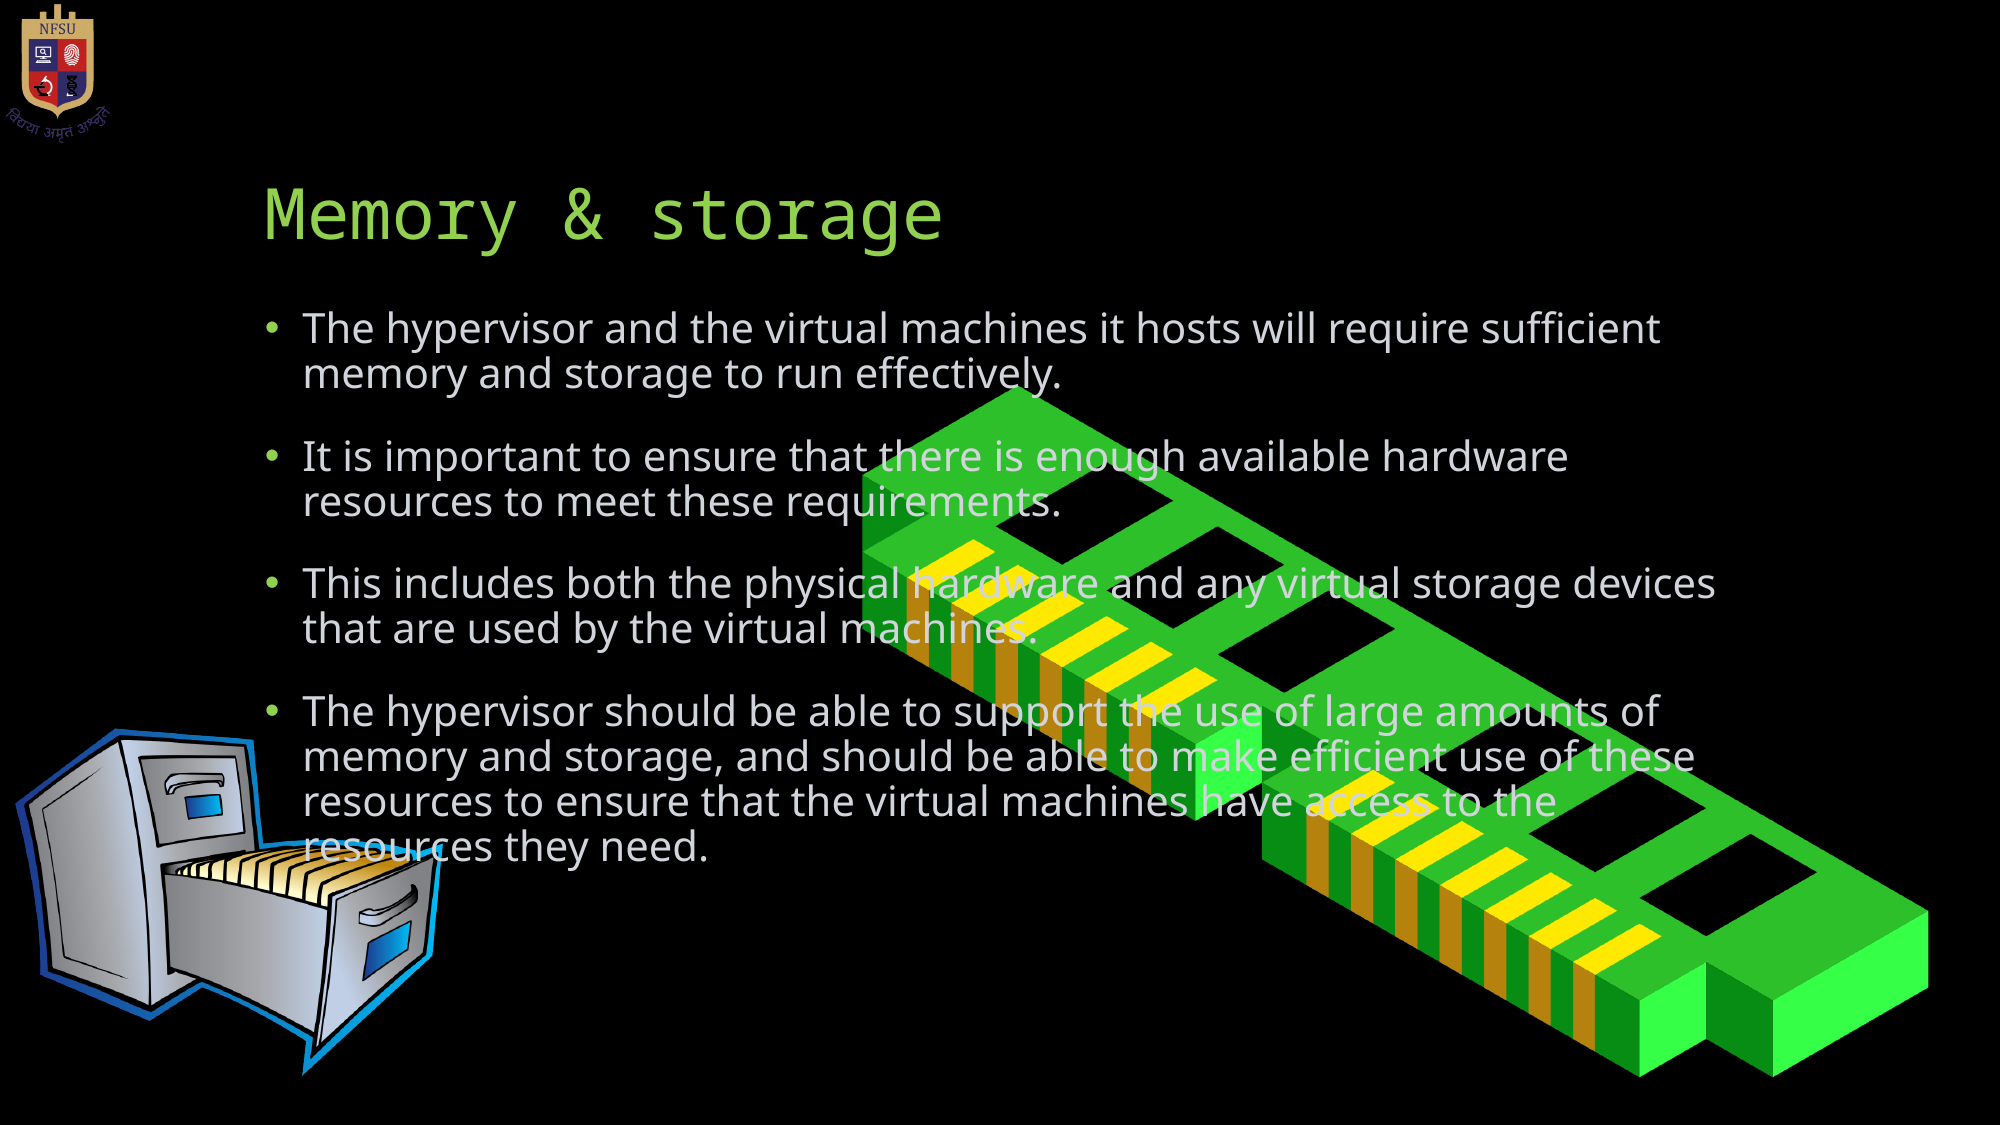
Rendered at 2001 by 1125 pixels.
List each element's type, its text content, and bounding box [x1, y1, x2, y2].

list The hypervisor and the virtual machines it hosts will require sufficient memory and storage to run effectively. It is important to ensure that there is enough available hardware resources to meet these requirements. This includes both the physical hardware and any virtual storage devices that are used by the virtual machines. The hypervisor should be able to support the use of large amounts of memory and storage, and should be able to make efficient use of these resources to ensure that the virtual machines have access to the resources they need. [249, 299, 645, 1000]
picture [0, 0, 115, 147]
picture [645, 168, 2000, 1125]
picture [0, 675, 450, 1125]
title Memory & storage [249, 75, 1750, 263]
